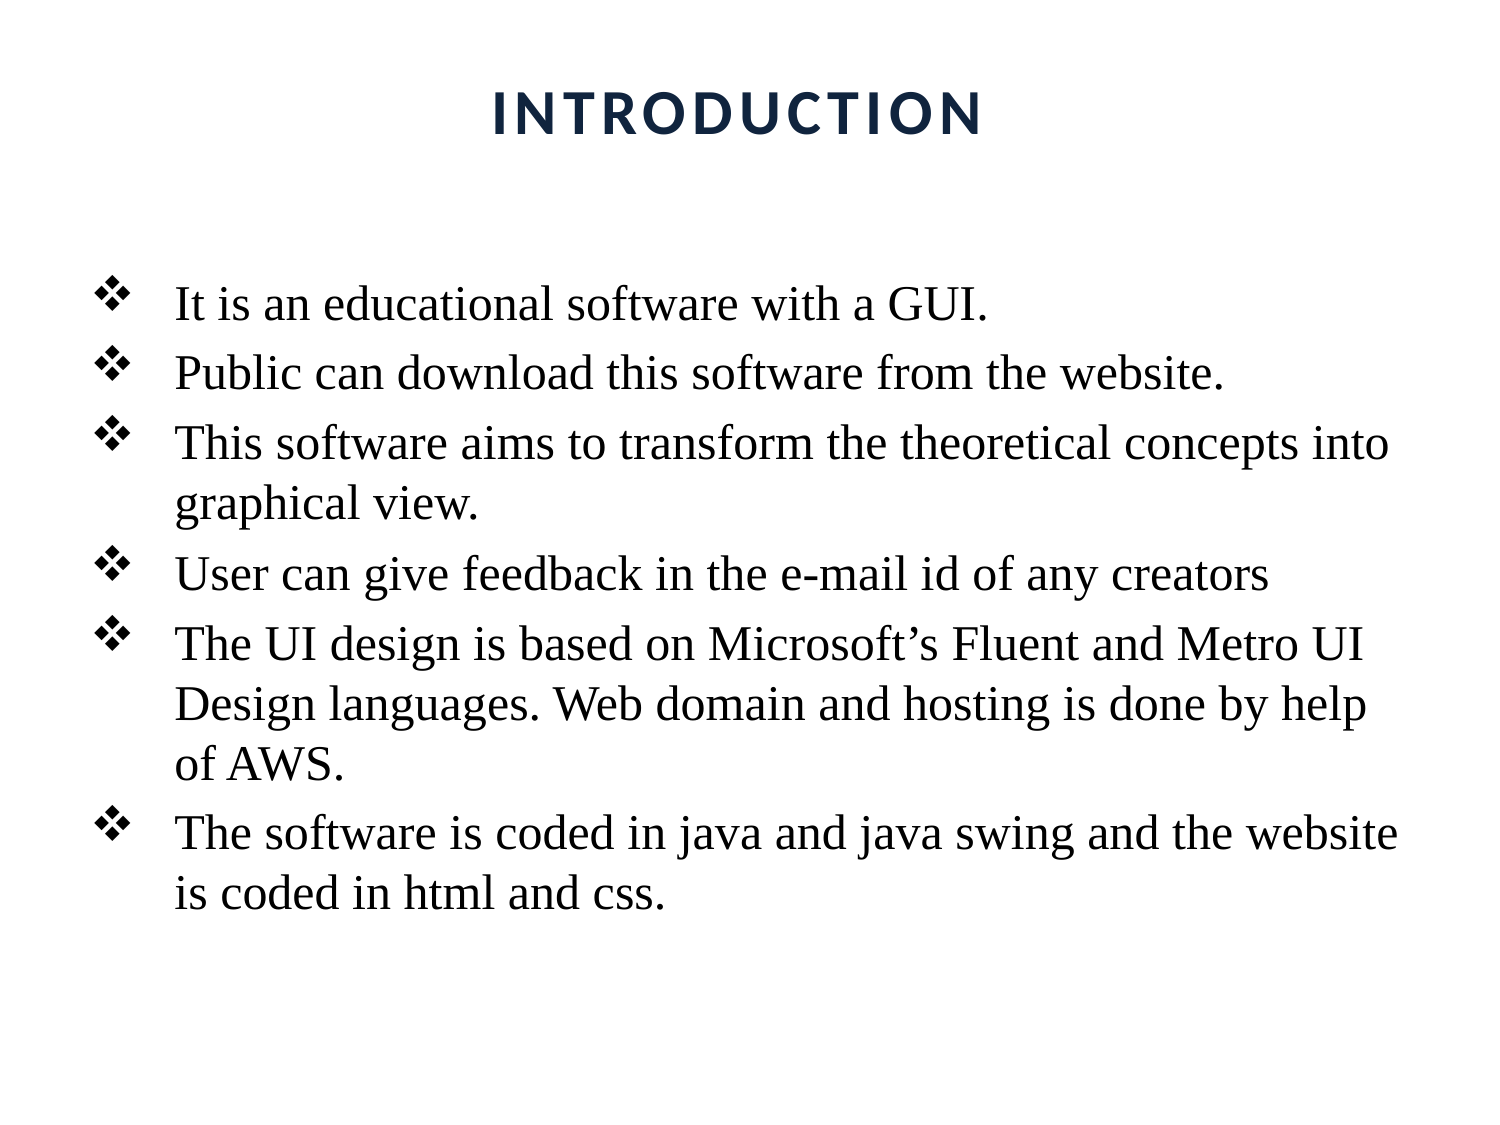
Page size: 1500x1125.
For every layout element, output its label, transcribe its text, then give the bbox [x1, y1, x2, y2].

list It is an educational software with a GUI. Public can download this software from the website. This software aims to transform the theoretical concepts into graphical view. User can give feedback in the e-mail id of any creators The UI design is based on Microsoft’s Fluent and Metro UI Design languages. Web domain and hosting is done by help of AWS. The software is coded in java and java swing and the website is coded in html and css. [75, 262, 1425, 1005]
title INTRODUCTION [75, 62, 1425, 233]
